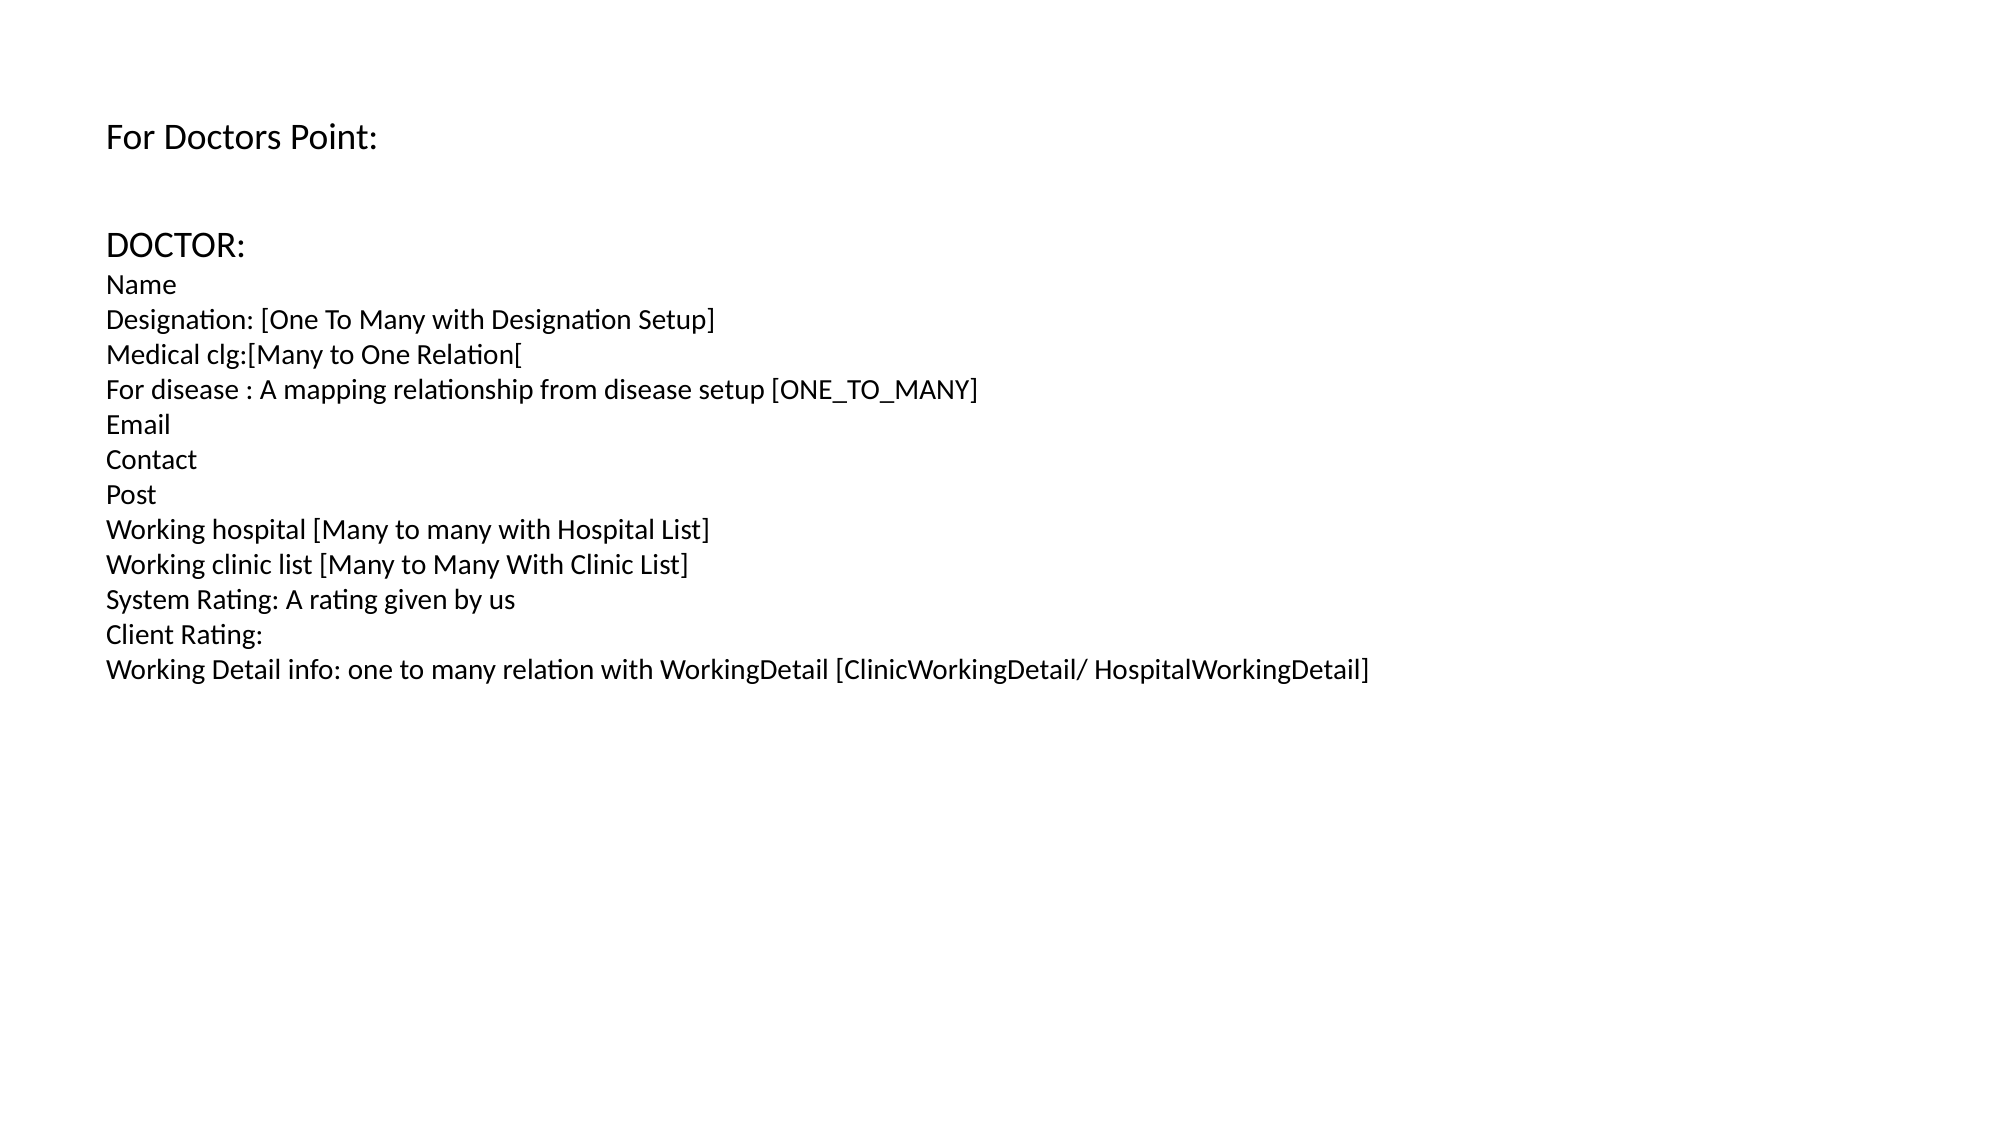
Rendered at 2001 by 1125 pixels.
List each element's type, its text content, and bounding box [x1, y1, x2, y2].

text_box DOCTOR: Name Designation: [One To Many with Designation Setup] Medical clg:[Many to One Relation[ For disease : A mapping relationship from disease setup [ONE_TO_MANY] Email Contact Post Working hospital [Many to many with Hospital List] Working clinic list [Many to Many With Clinic List] System Rating: A rating given by us Client Rating: Working Detail info: one to many relation with WorkingDetail [ClinicWorkingDetail/ HospitalWorkingDetail] [91, 213, 1898, 693]
text_box For Doctors Point: [91, 104, 1898, 164]
